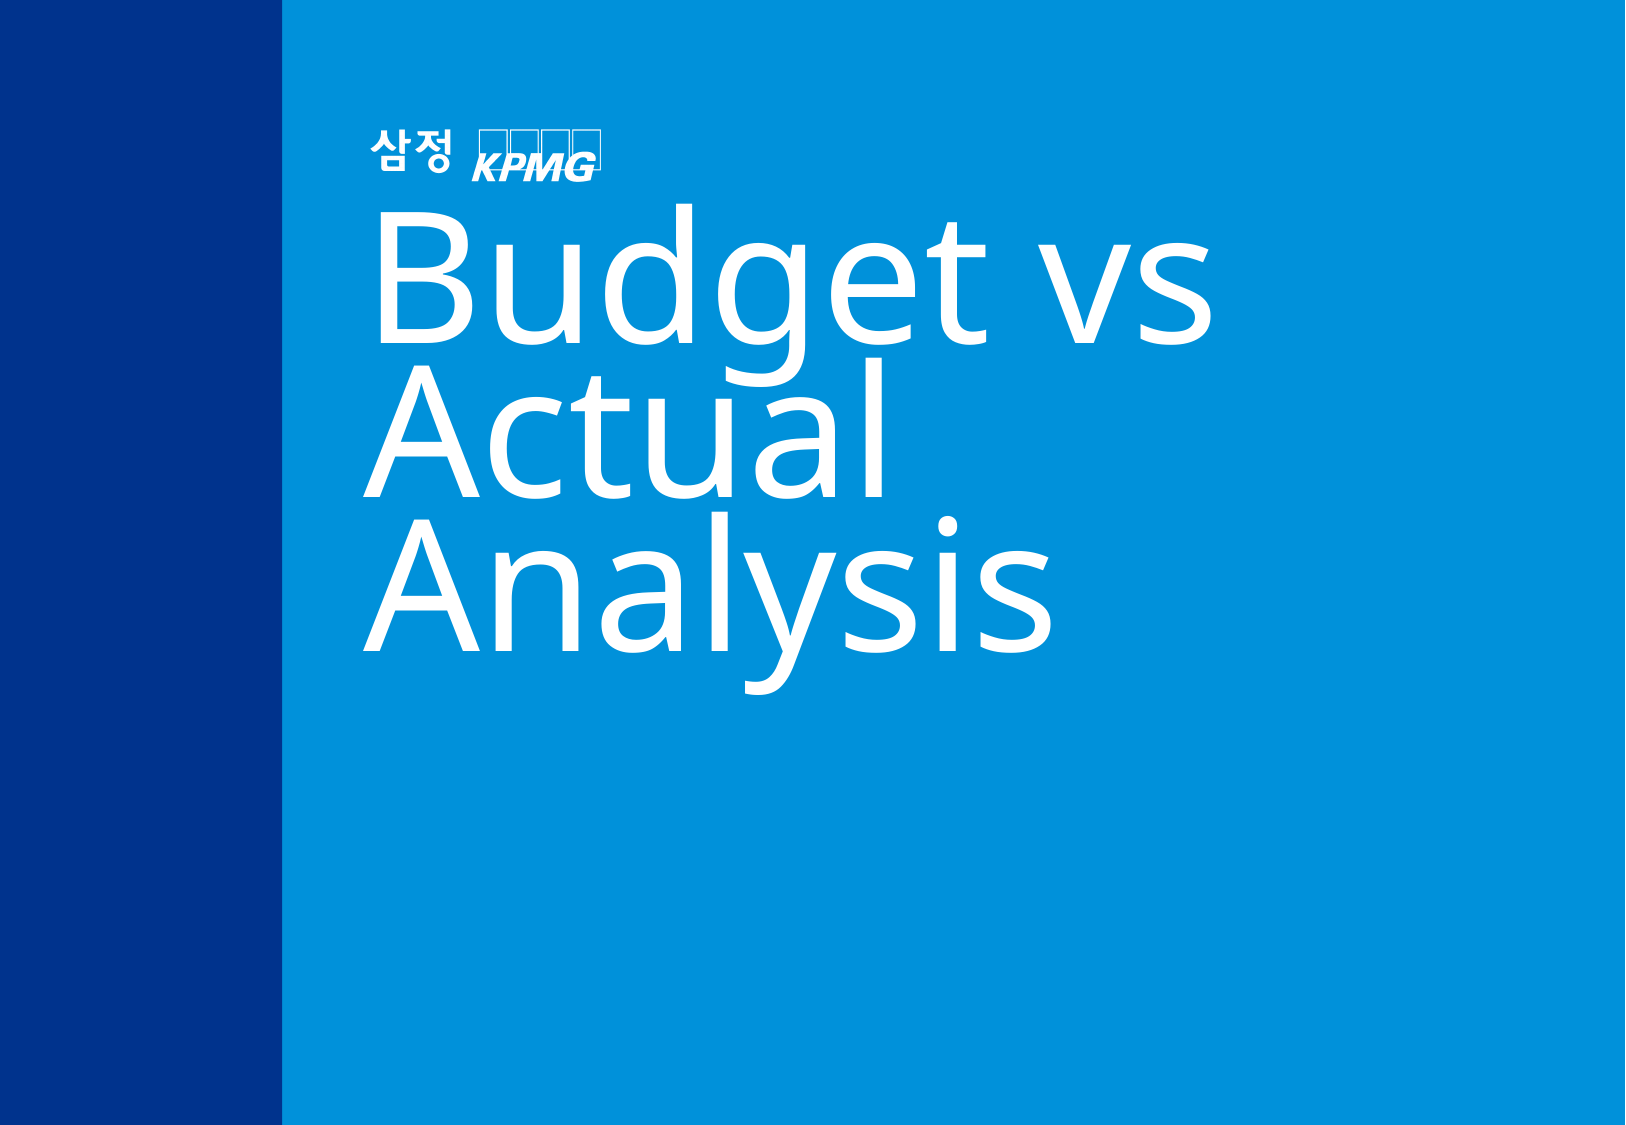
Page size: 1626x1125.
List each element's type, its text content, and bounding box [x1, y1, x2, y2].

picture [500, 154, 526, 181]
picture [429, 155, 449, 172]
picture [473, 154, 500, 181]
picture [437, 130, 450, 154]
picture [417, 132, 439, 152]
picture [400, 130, 410, 153]
picture [565, 152, 595, 181]
picture [372, 131, 395, 151]
picture [381, 213, 454, 220]
title Budget vs Actual Analysis [363, 220, 1464, 797]
picture [382, 156, 404, 170]
picture [524, 154, 563, 181]
picture [677, 204, 692, 220]
